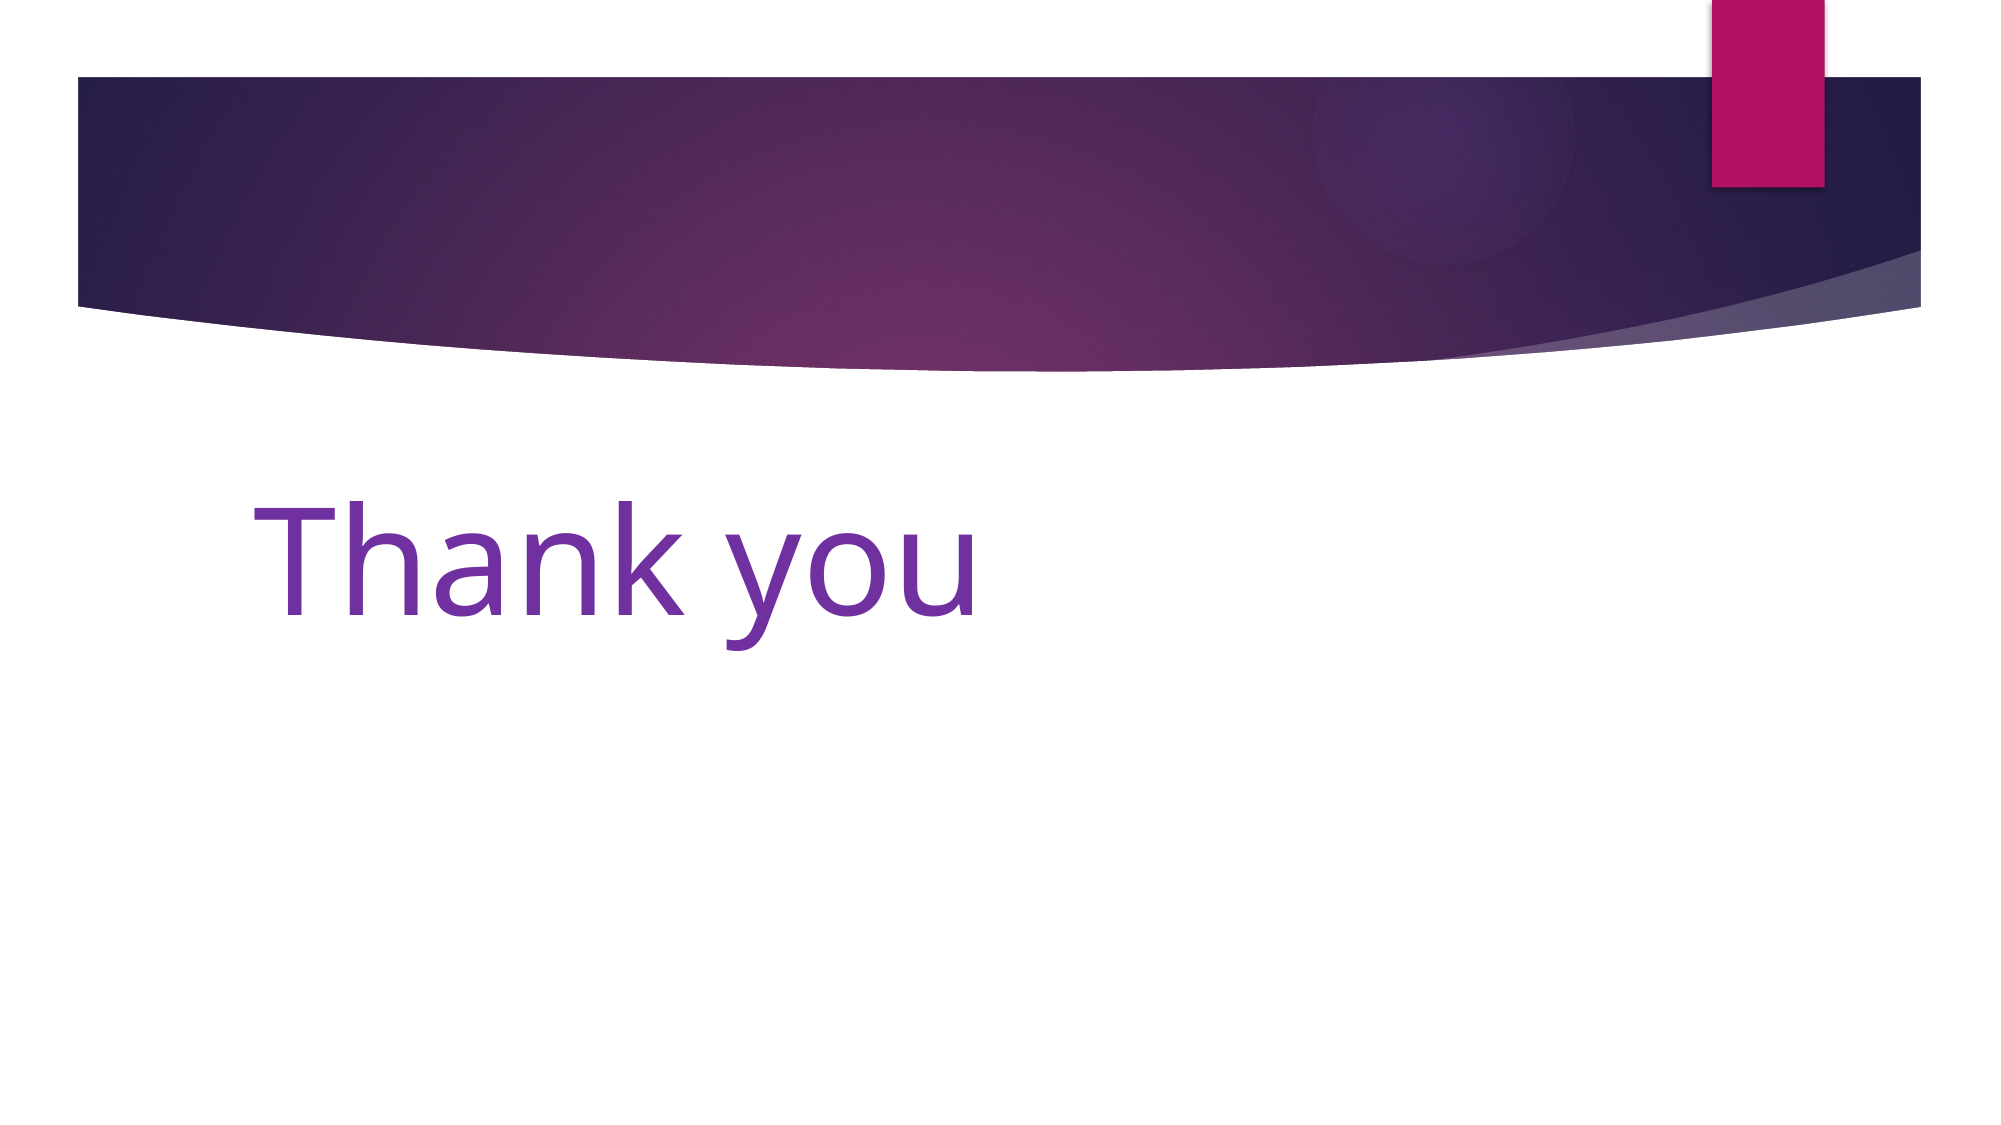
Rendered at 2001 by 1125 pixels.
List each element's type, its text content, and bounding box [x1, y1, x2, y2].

title Thank you [238, 136, 1676, 975]
